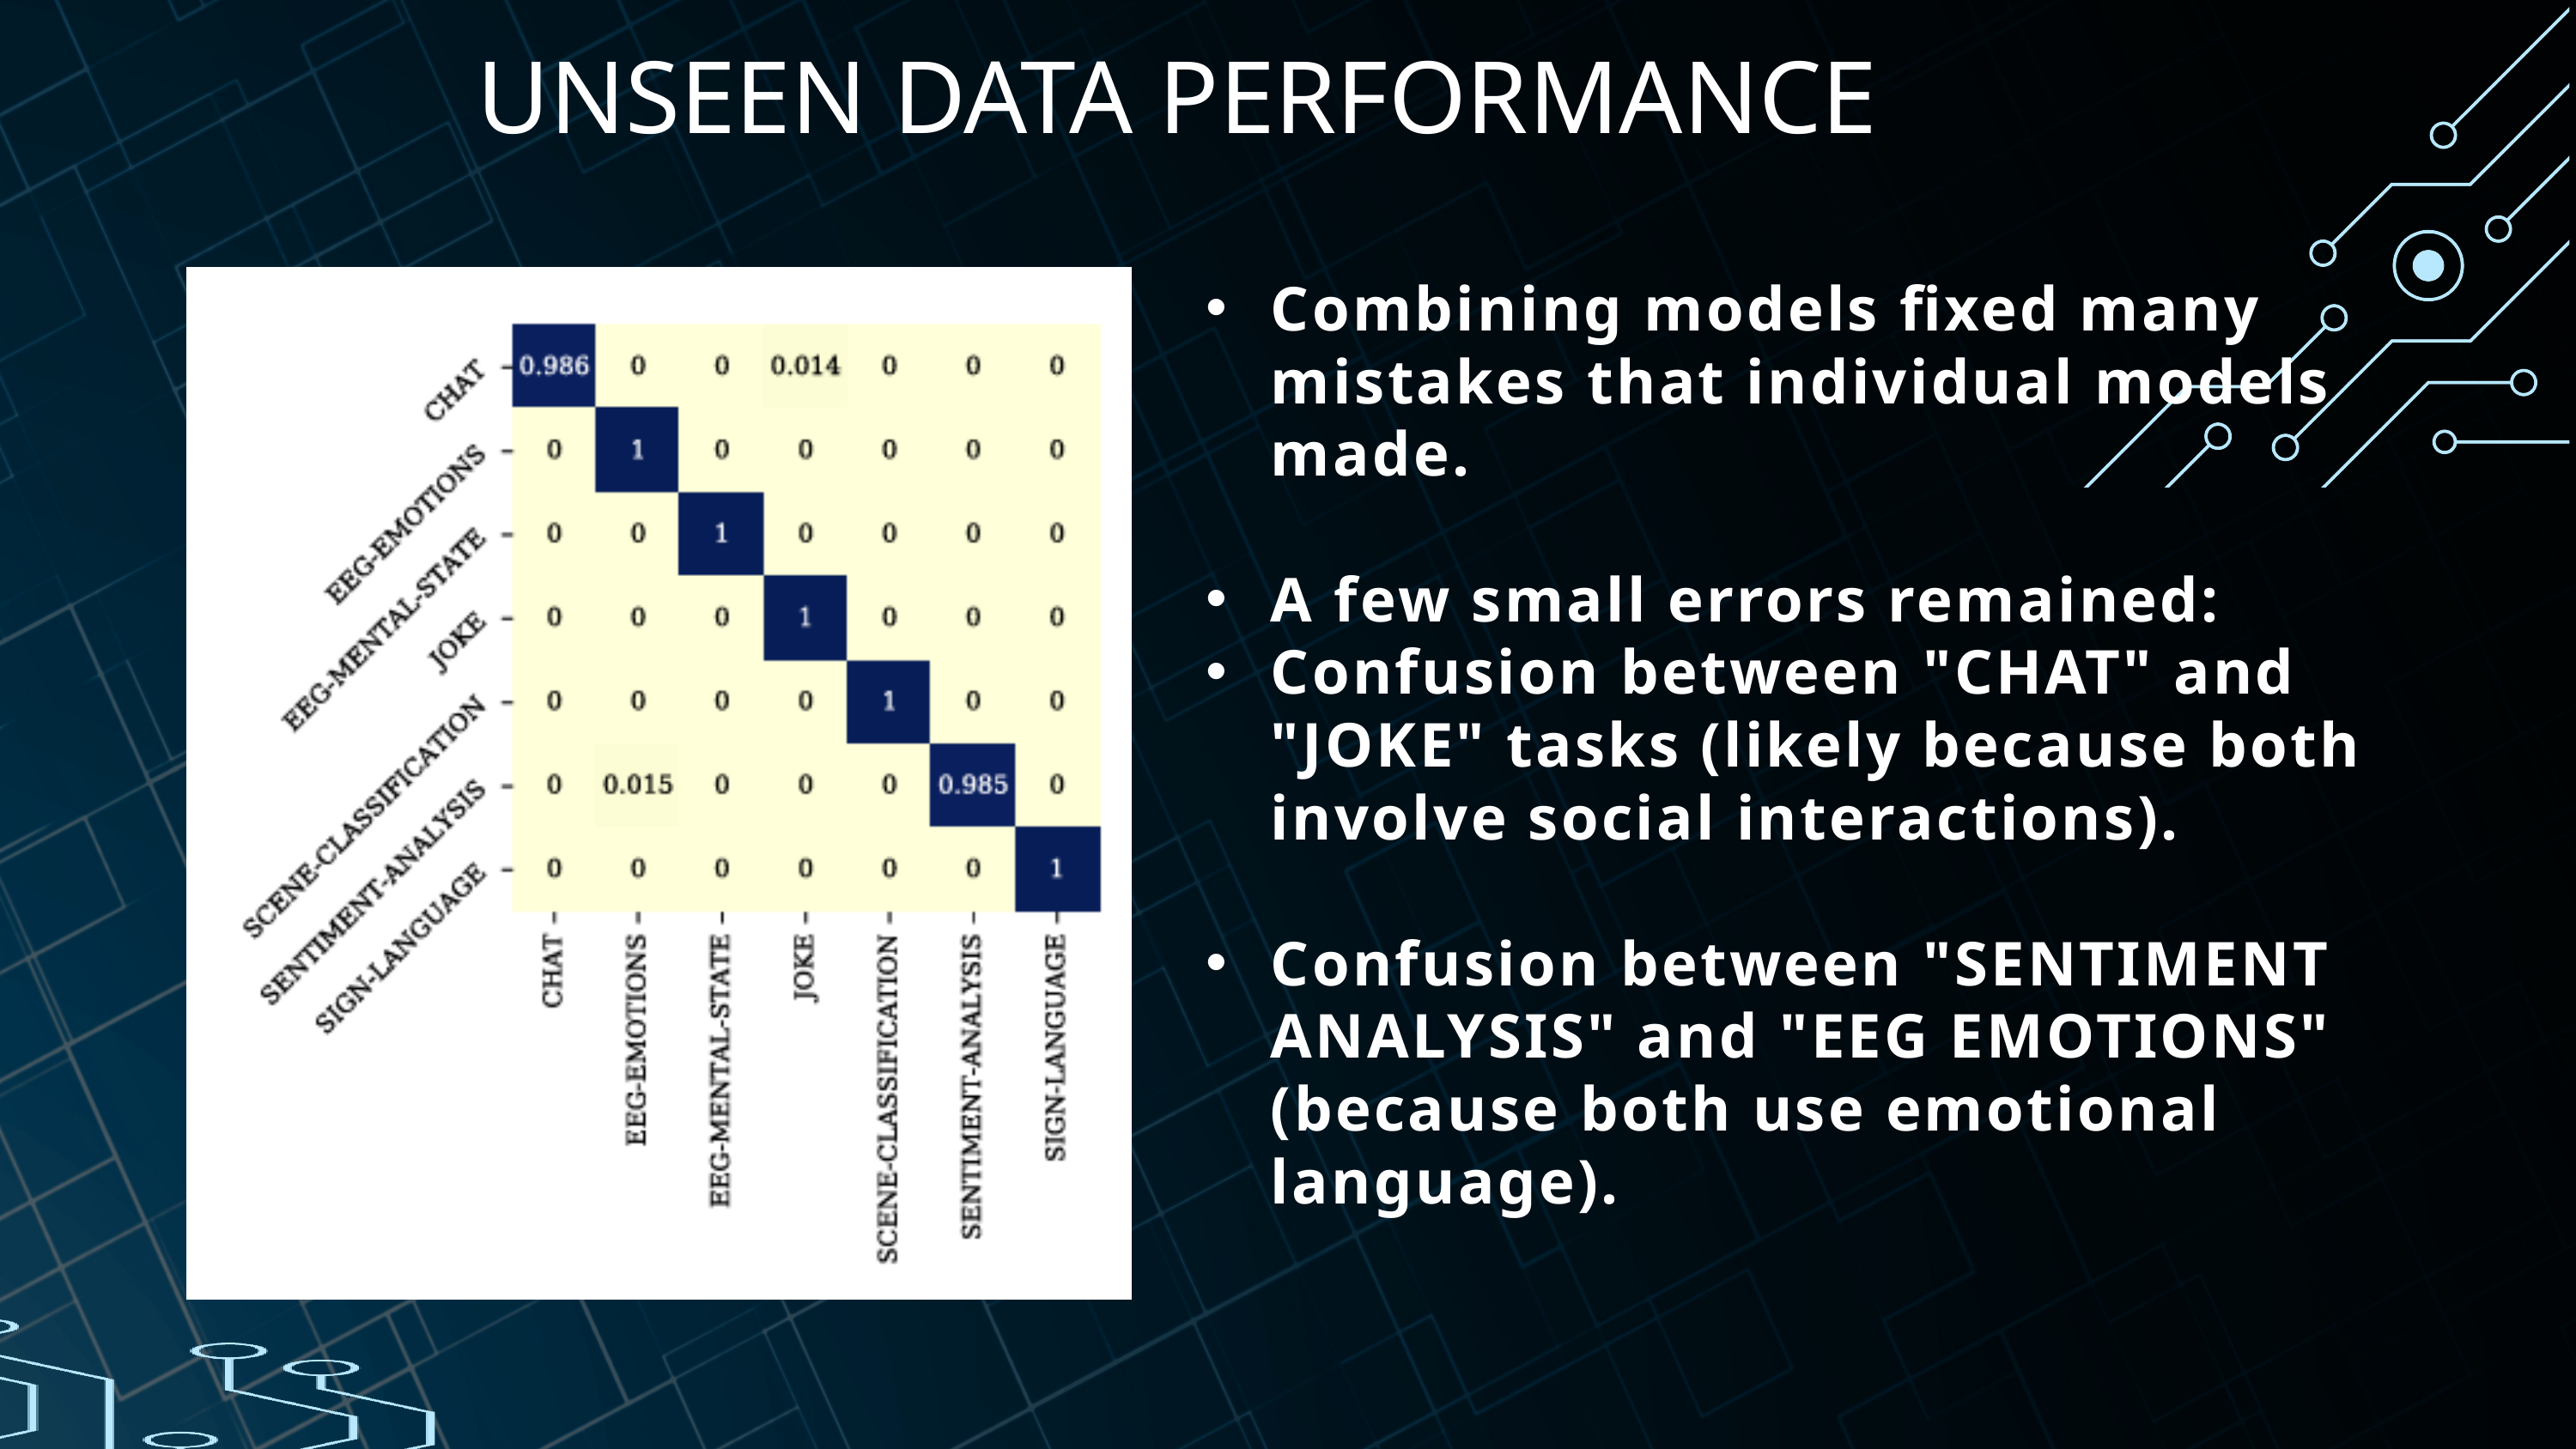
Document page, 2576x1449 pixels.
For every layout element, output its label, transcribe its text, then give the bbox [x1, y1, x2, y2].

text_box [0, 0, 2576, 1449]
text_box [0, 1303, 435, 1449]
picture [185, 266, 1132, 1300]
text_box UNSEEN DATA PERFORMANCE [343, 13, 2012, 154]
text_box [2083, 6, 2570, 488]
text_box Combining models fixed many mistakes that individual models made. A few small errors remained: Confusion between "CHAT" and "JOKE" tasks (likely because both involve social interactions). Confusion between "SENTIMENT ANALYSIS" and "EEG EMOTIONS" (because both use emotional language). [1206, 270, 2472, 1379]
